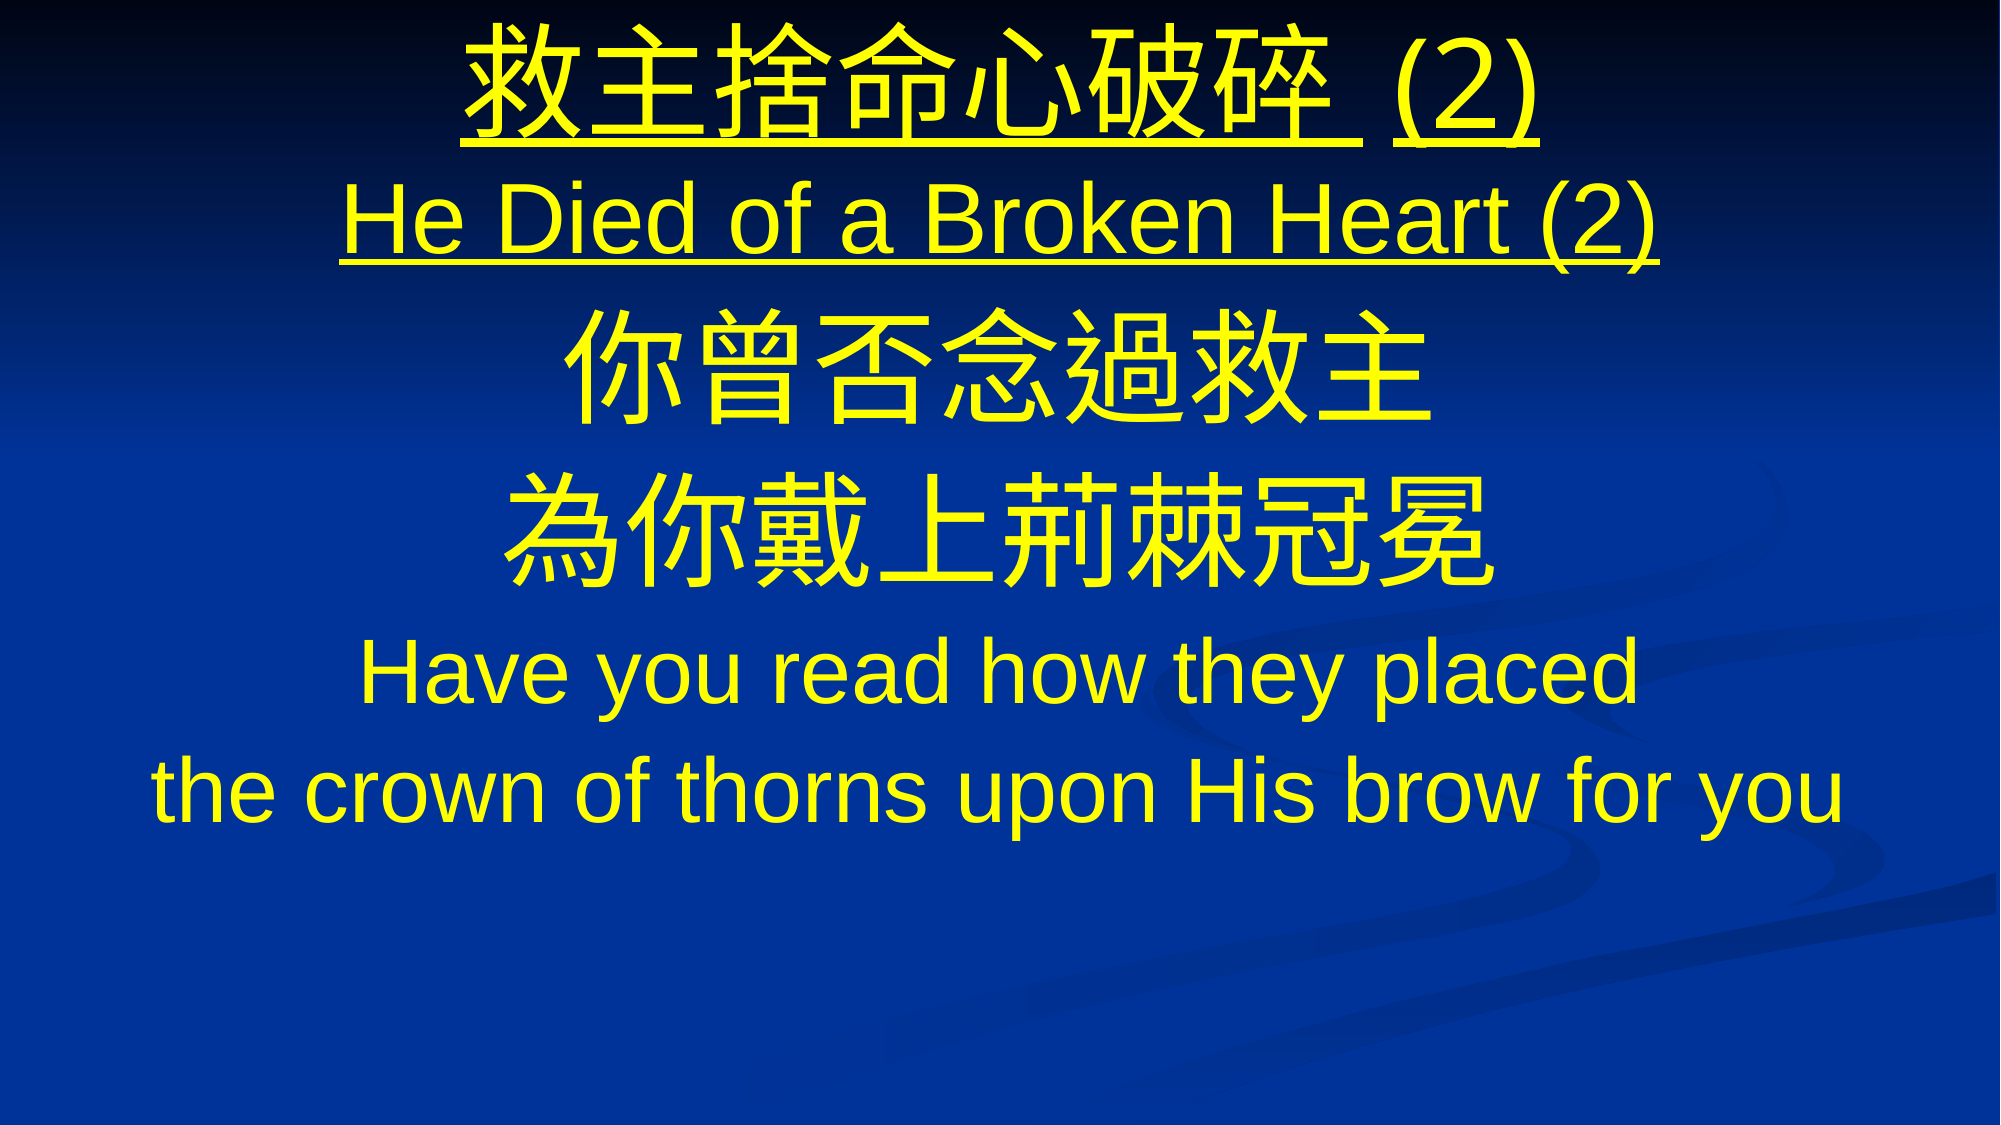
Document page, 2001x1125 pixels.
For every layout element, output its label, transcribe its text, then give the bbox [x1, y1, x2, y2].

list 你曾否念過救主 為你戴上荊棘冠冕 Have you read how they placed the crown of thorns upon His brow for you [54, 282, 1945, 1025]
title 救主捨命心破碎 (2) He Died of a Broken Heart (2) [99, 45, 1900, 233]
